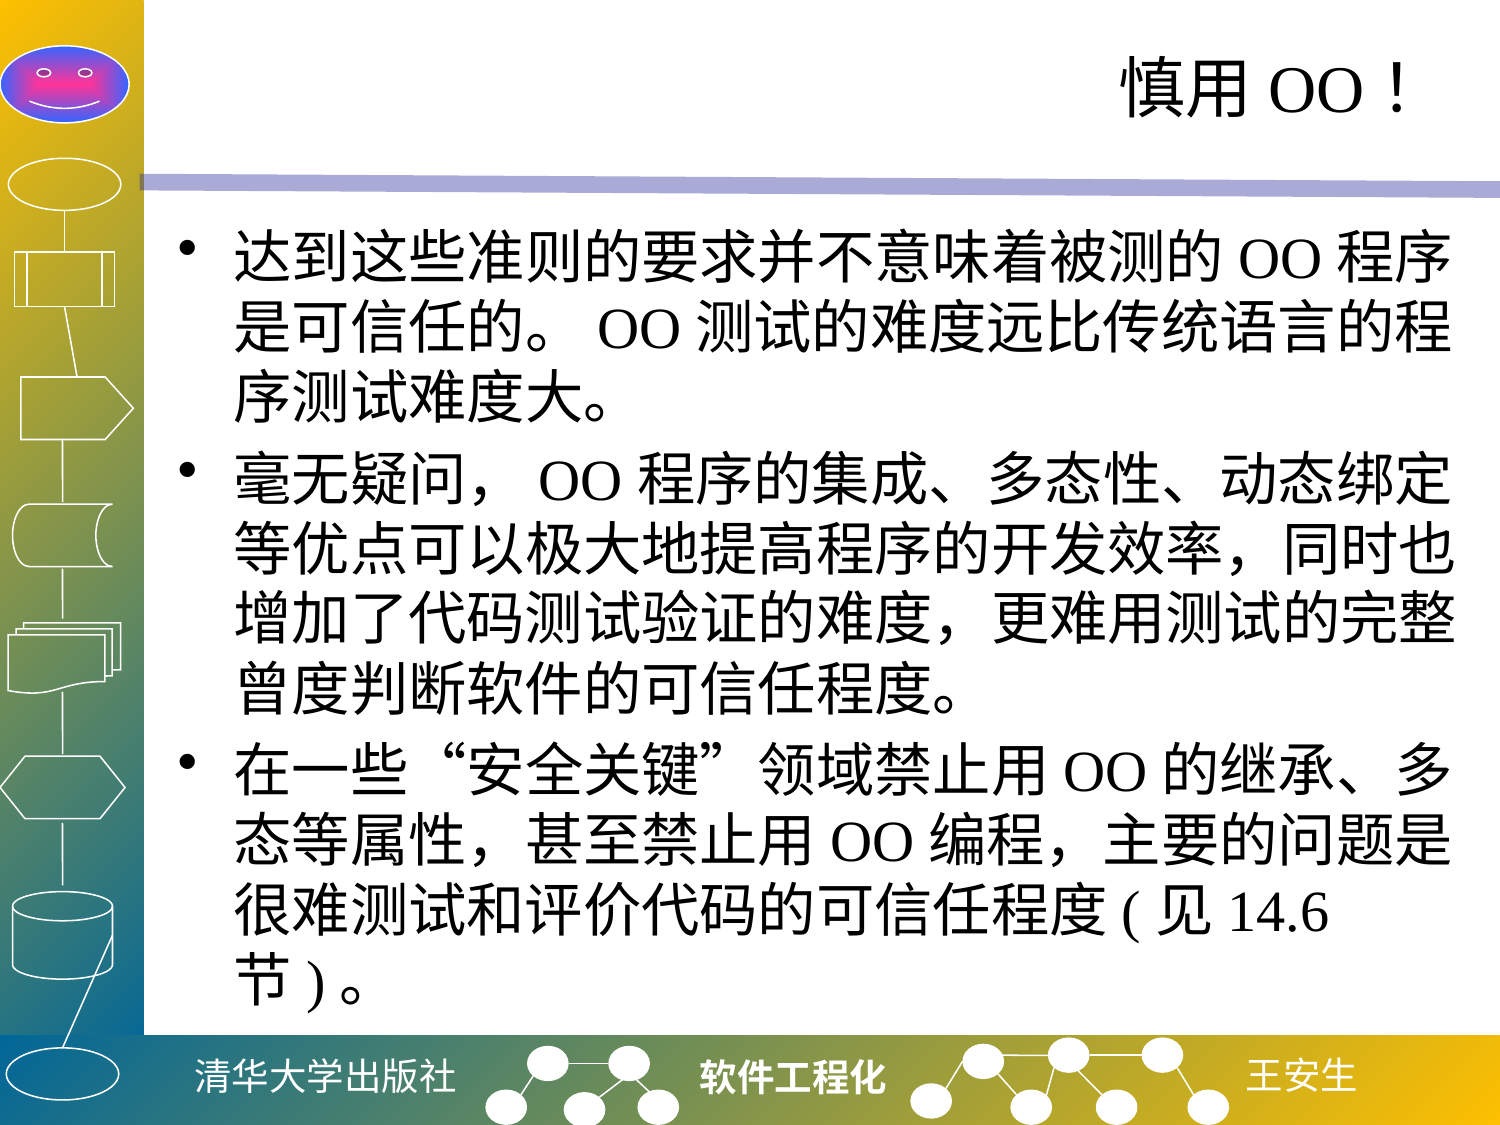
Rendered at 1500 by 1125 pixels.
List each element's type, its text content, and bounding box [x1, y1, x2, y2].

list 达到这些准则的要求并不意味着被测的OO程序是可信任的。OO测试的难度远比传统语言的程序测试难度大。 毫无疑问，OO程序的集成、多态性、动态绑定等优点可以极大地提高程序的开发效率，同时也增加了代码测试验证的难度，更难用测试的完整曾度判断软件的可信任程度。 在一些“安全关键”领域禁止用OO的继承、多态等属性，甚至禁止用OO编程，主要的问题是很难测试和评价代码的可信任程度(见14.6节)。 [162, 212, 1476, 1017]
title 慎用OO！ [187, 24, 1463, 147]
